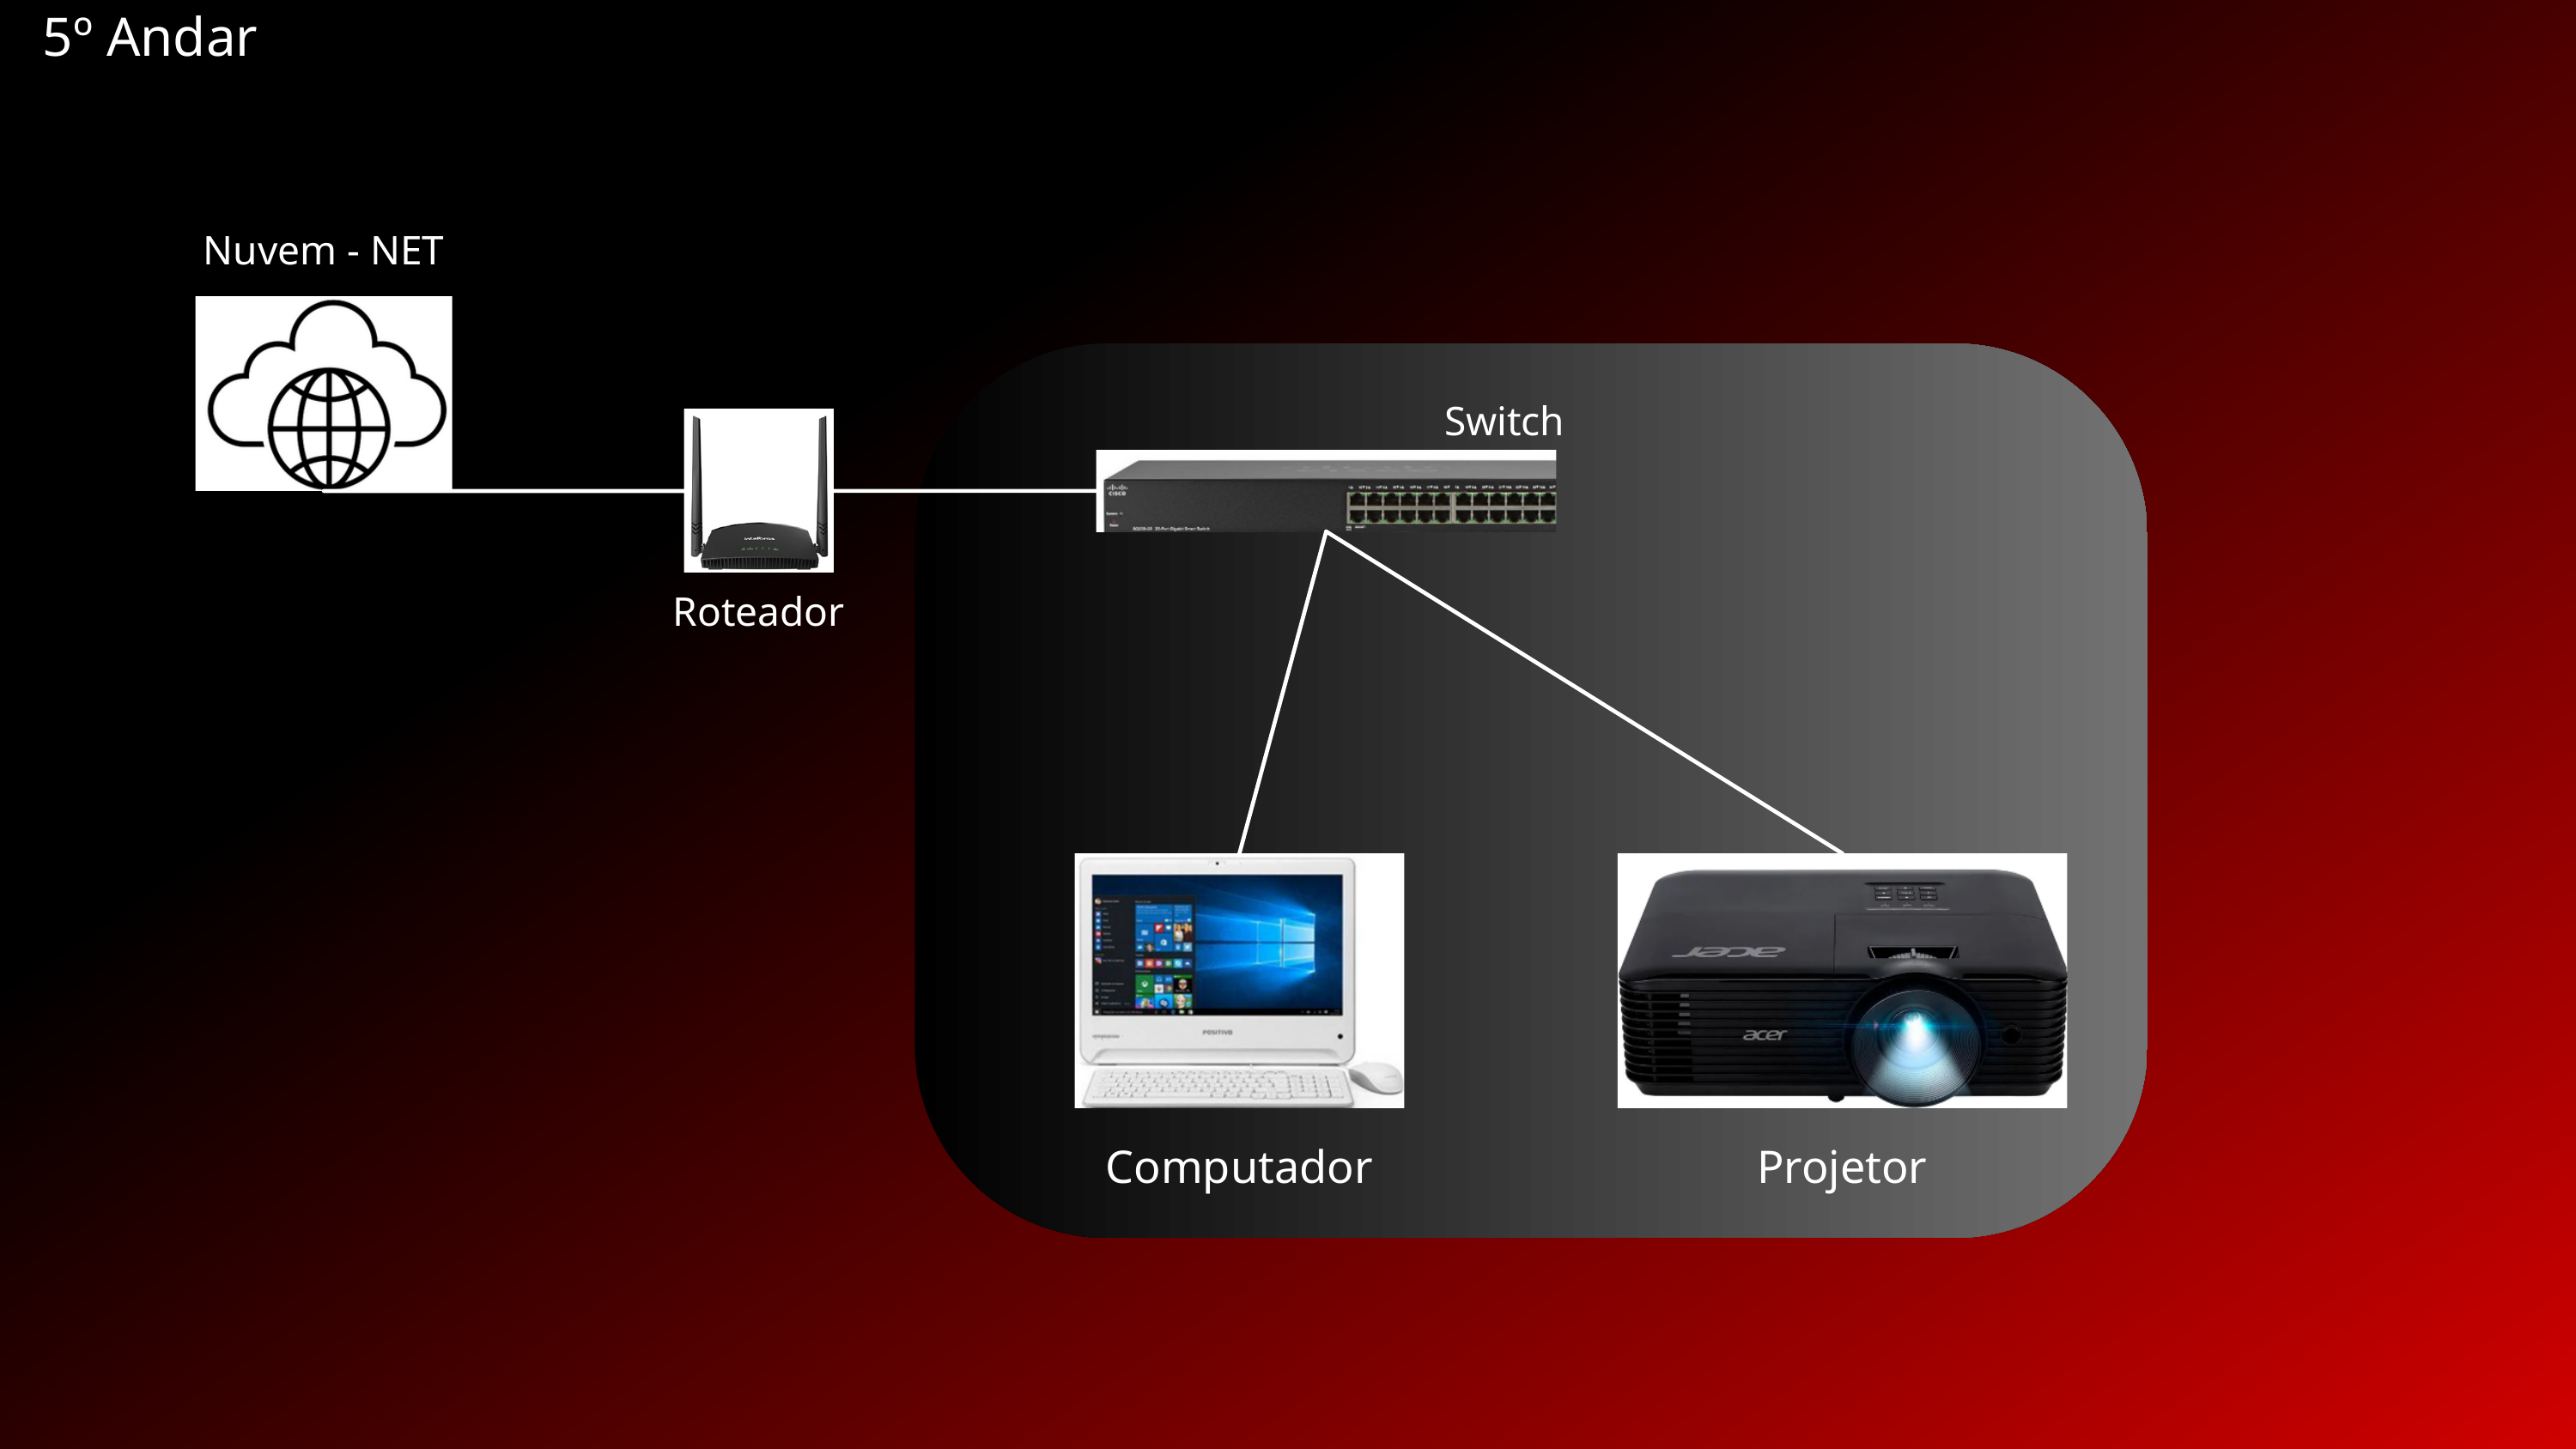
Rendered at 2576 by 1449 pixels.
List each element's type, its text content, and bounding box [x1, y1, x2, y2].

text_box [683, 409, 834, 573]
text_box 5º Andar [0, 0, 301, 67]
text_box Roteador [658, 579, 860, 634]
text_box [0, 0, 2576, 1449]
text_box Nuvem - NET [186, 217, 461, 273]
text_box [195, 296, 453, 491]
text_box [914, 343, 2148, 1239]
